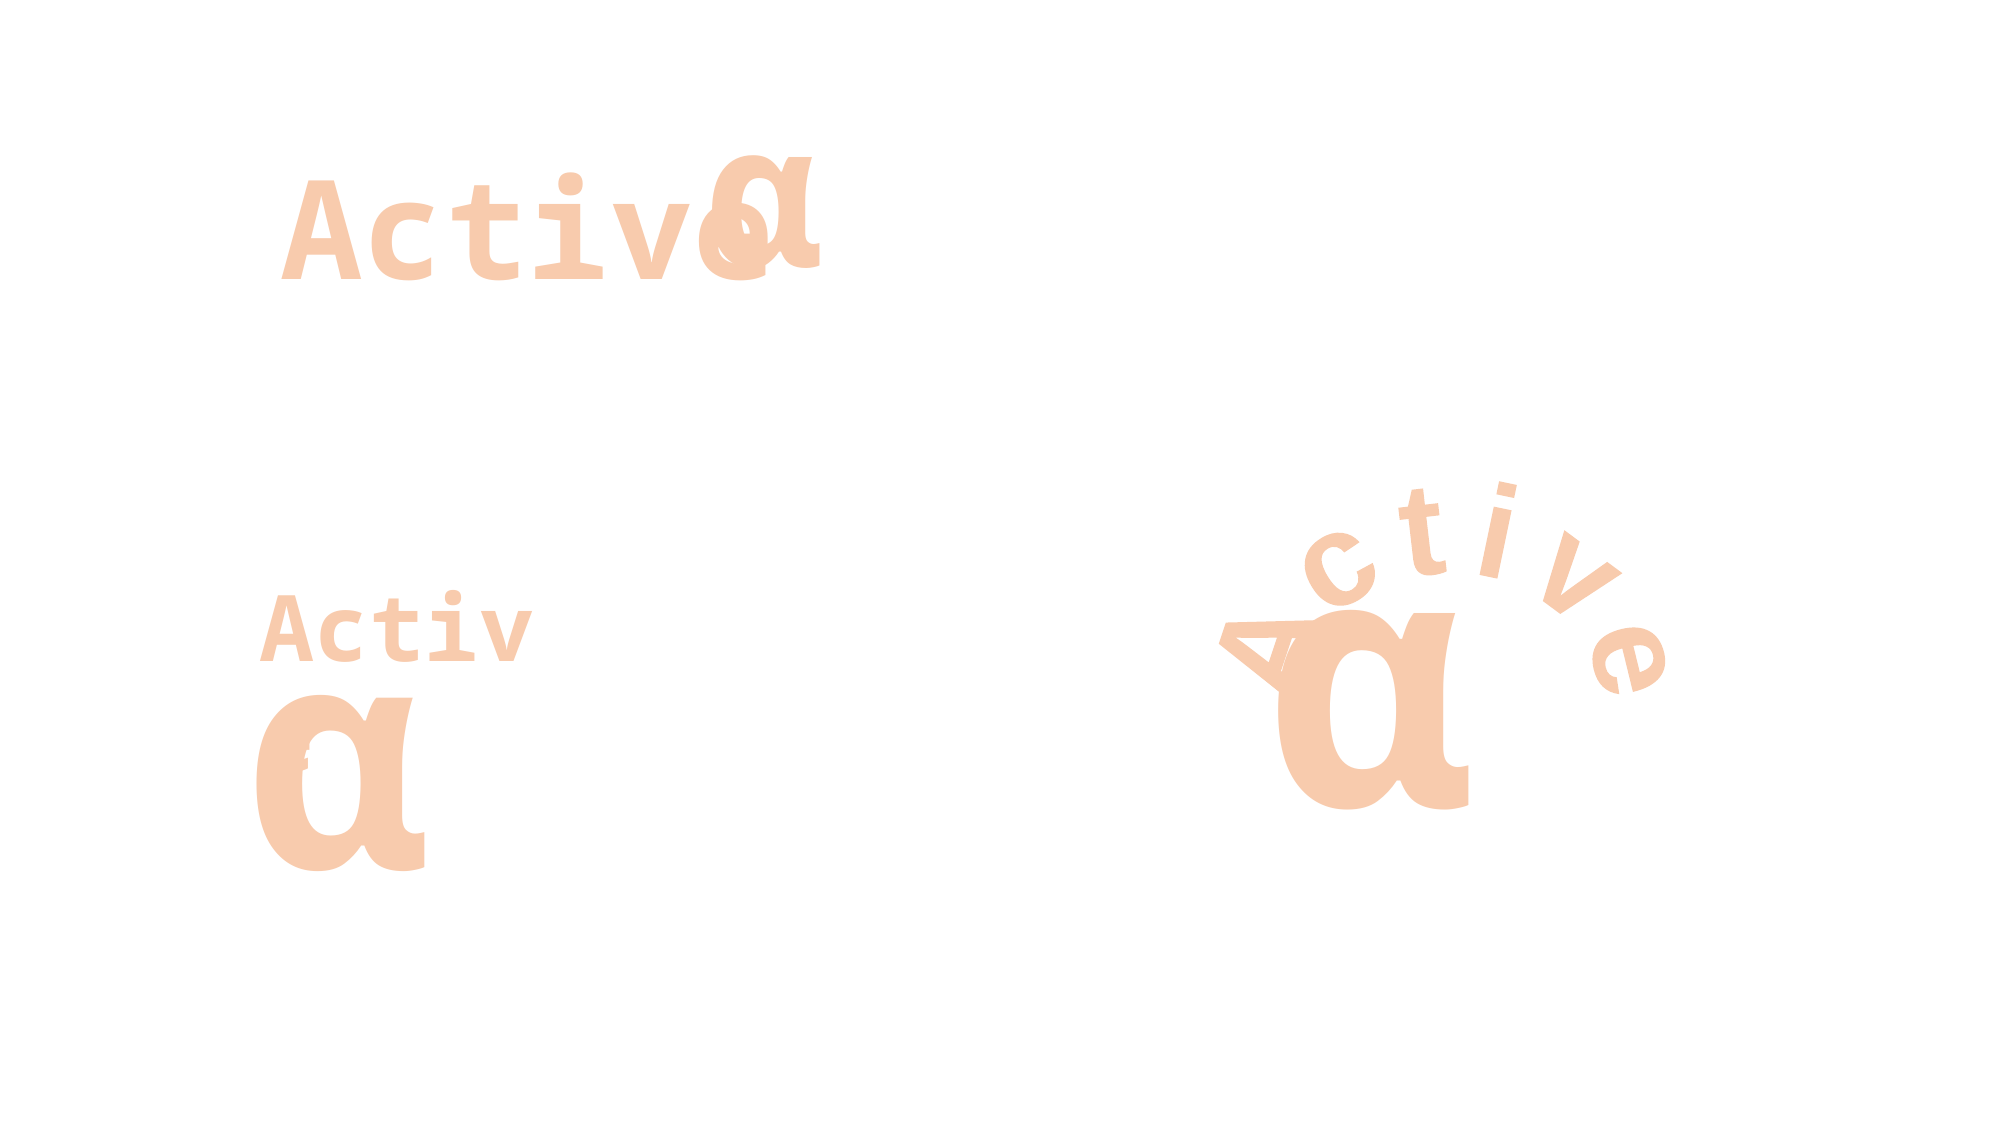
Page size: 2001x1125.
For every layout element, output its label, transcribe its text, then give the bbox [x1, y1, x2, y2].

text_box Active [265, 135, 689, 315]
text_box α [229, 548, 605, 939]
text_box α [1249, 445, 1699, 886]
text_box Active [244, 562, 569, 798]
text_box α [689, 59, 1335, 315]
